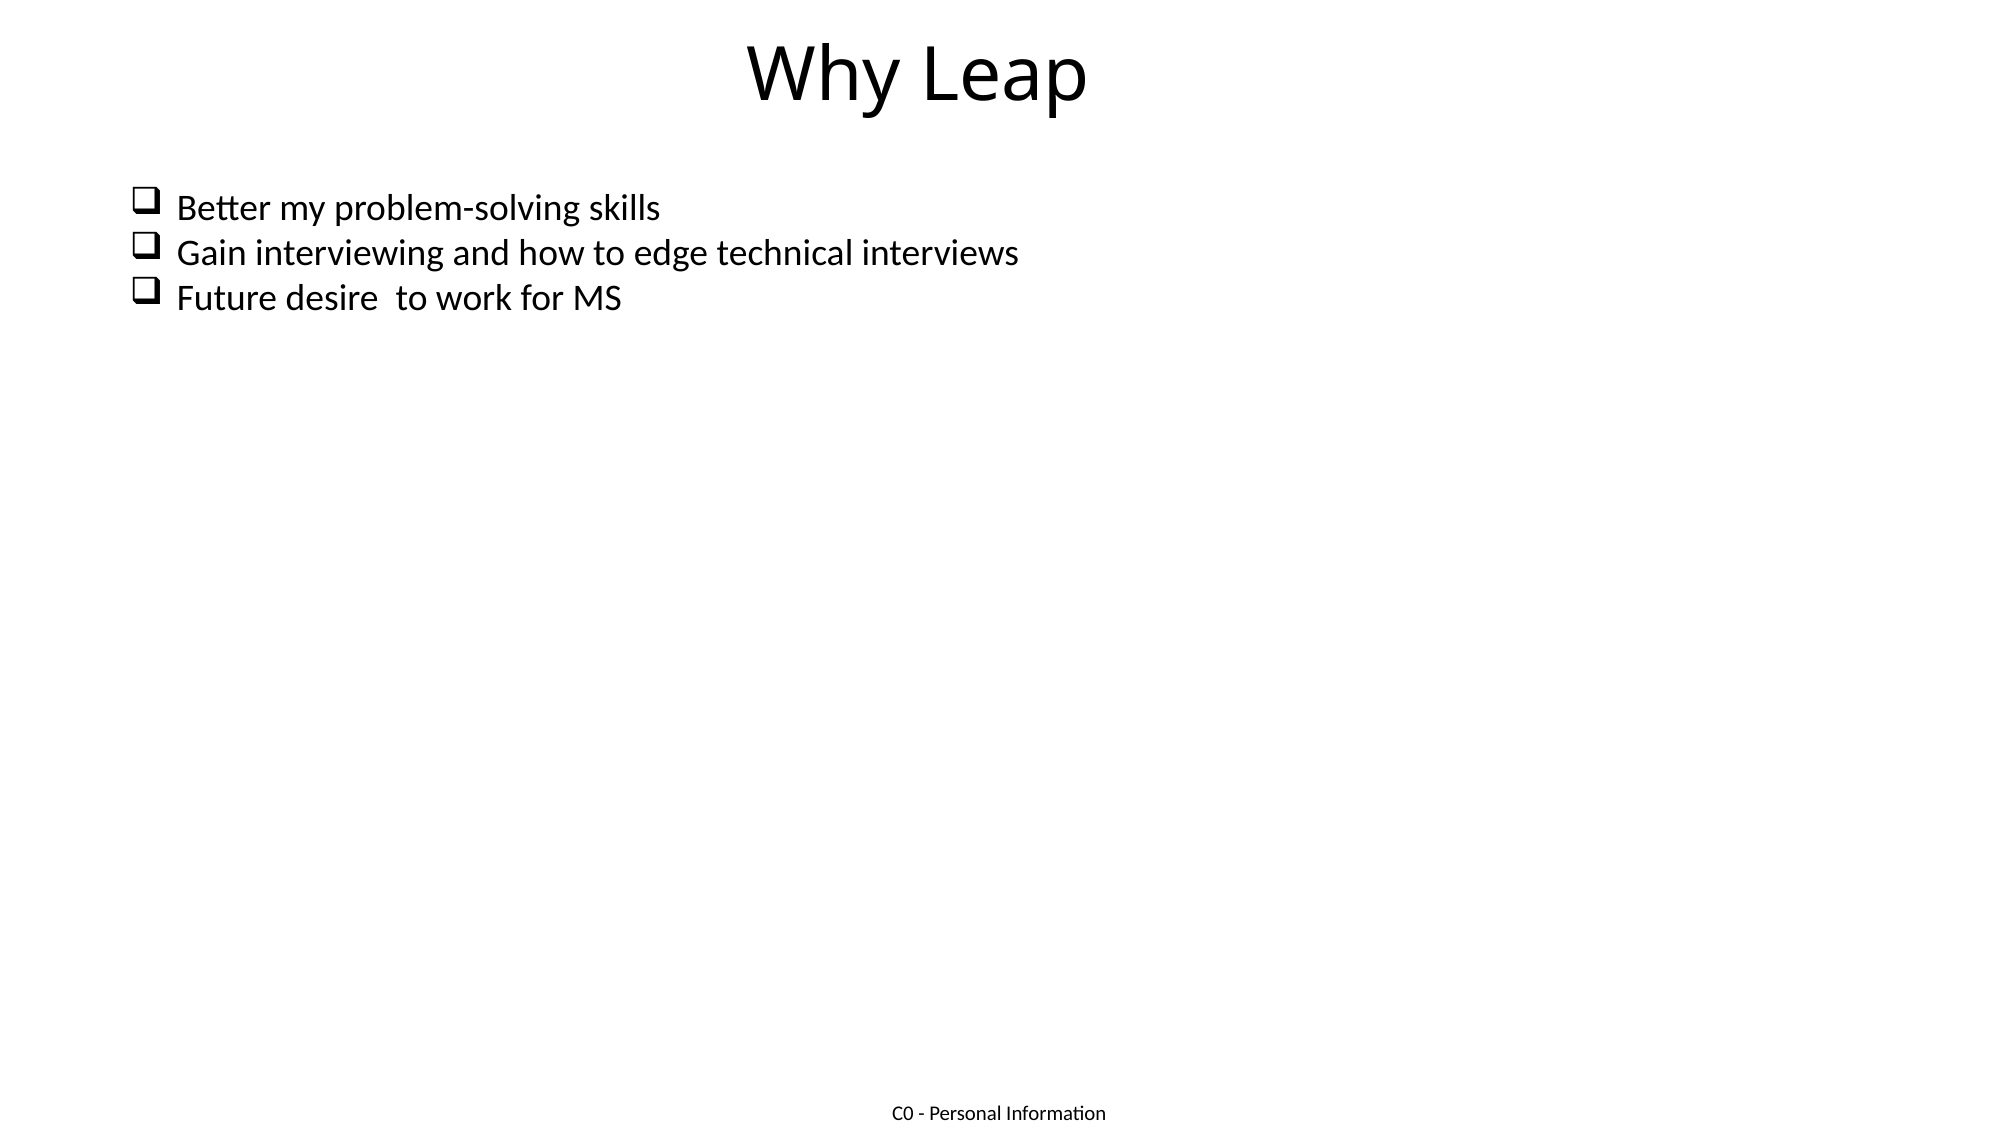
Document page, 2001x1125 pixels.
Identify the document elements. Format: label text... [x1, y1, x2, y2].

text_box Why Leap [731, 18, 1125, 123]
text_box Better my problem-solving skills Gain interviewing and how to edge technical interviews Future desire to work for MS [115, 175, 1466, 326]
